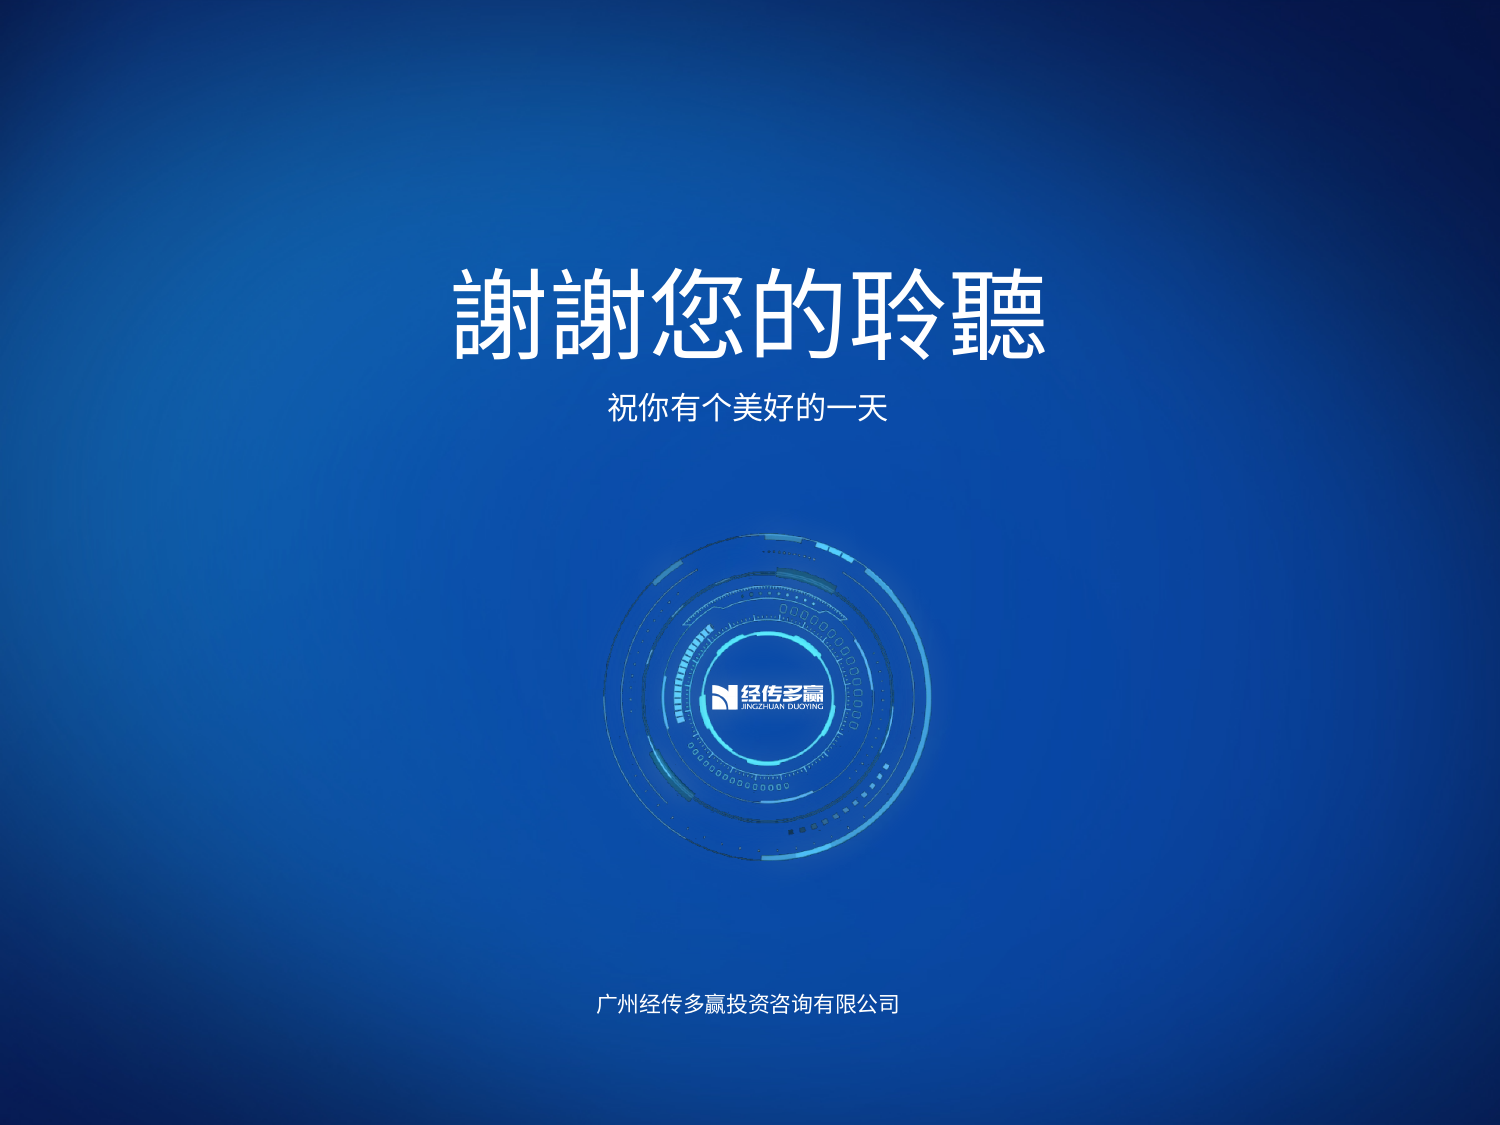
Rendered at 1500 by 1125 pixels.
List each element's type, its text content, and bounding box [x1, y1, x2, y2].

text_box 祝你有个美好的一天 [592, 381, 904, 434]
picture [0, 0, 1500, 1125]
text_box 謝謝您的聆聽 [399, 244, 1097, 380]
text_box 广州经传多赢投资咨询有限公司 [403, 982, 1094, 1024]
